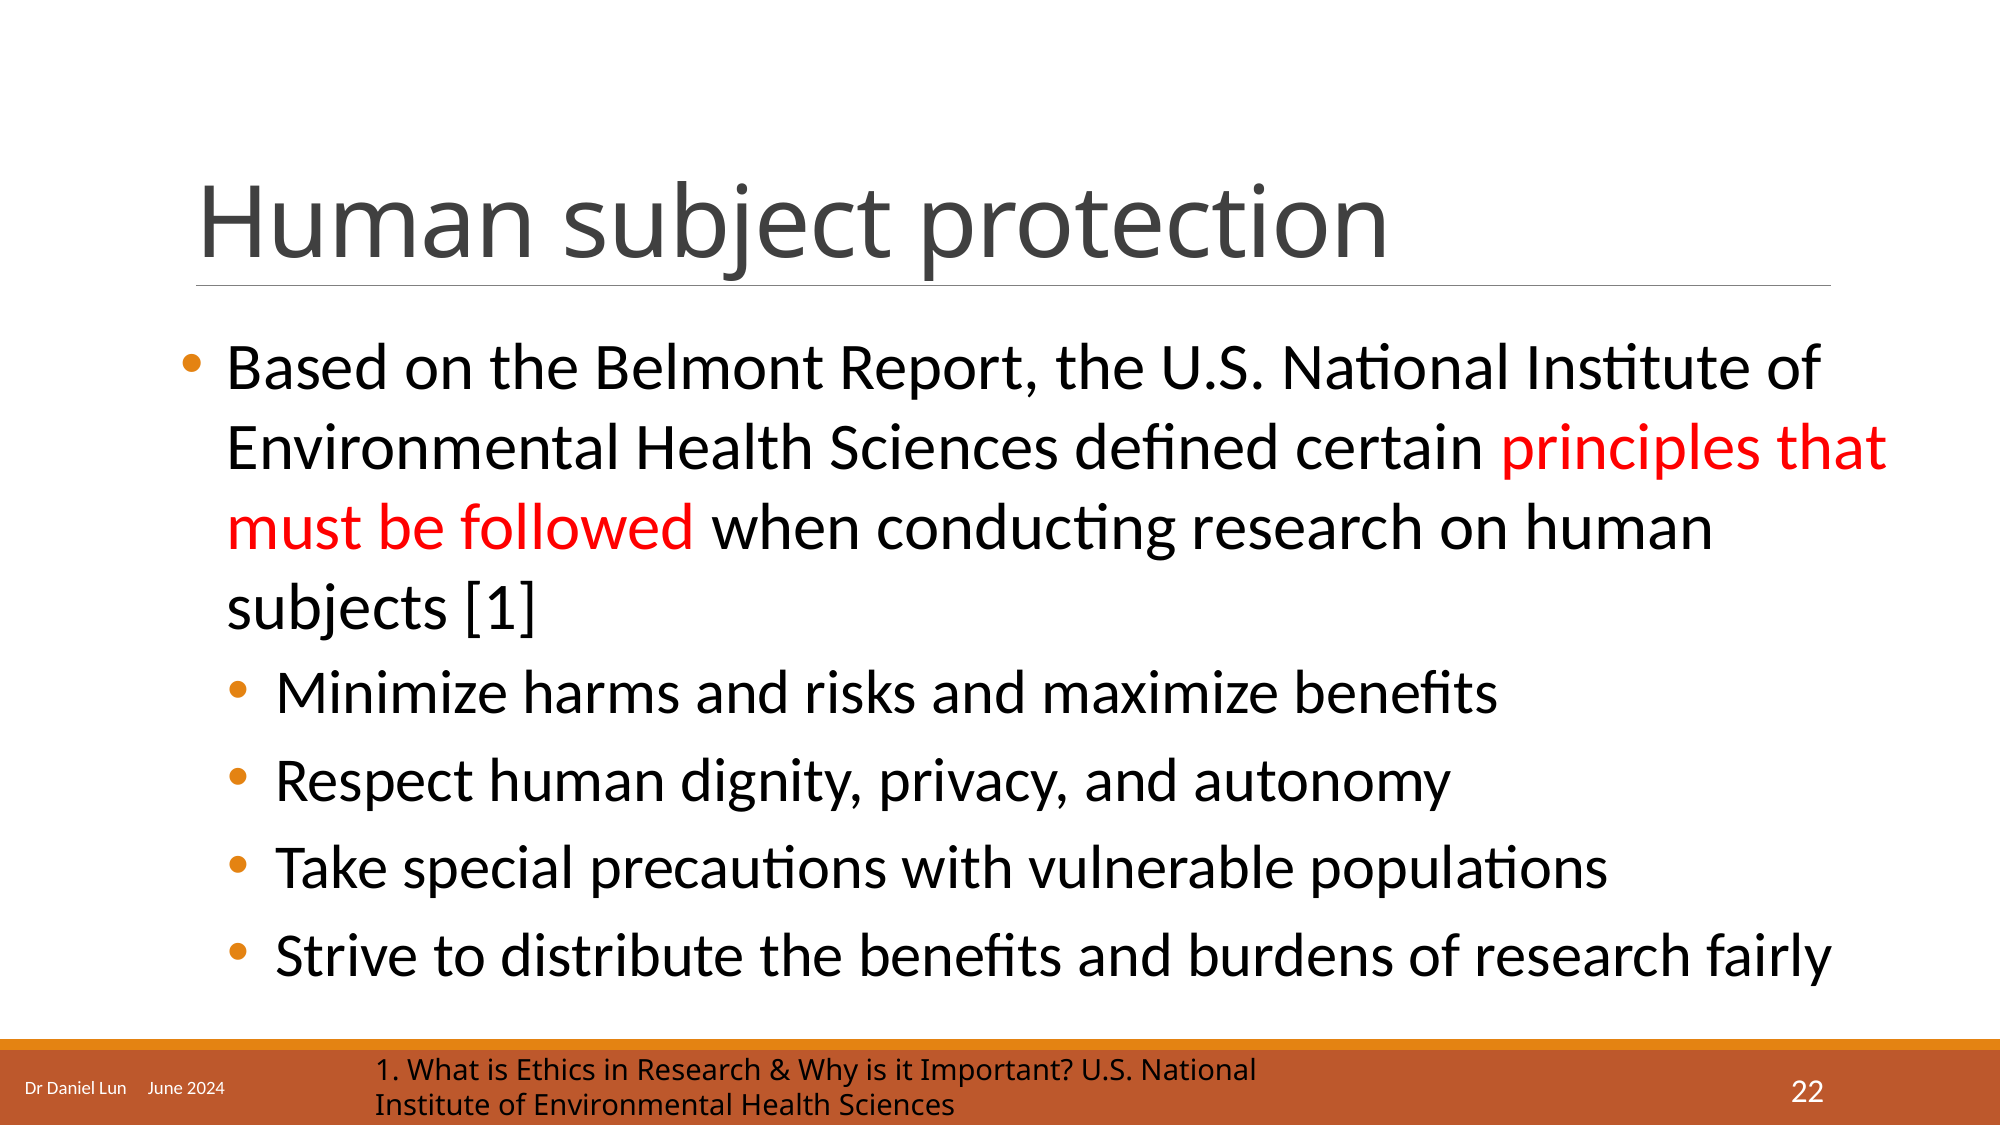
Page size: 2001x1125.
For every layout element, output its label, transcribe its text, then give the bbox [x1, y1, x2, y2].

text_box 1. What is Ethics in Research & Why is it Important? U.S. National Institute of Environmental Health Sciences [360, 1043, 1361, 1125]
list Based on the Belmont Report, the U.S. National Institute of Environmental Health Sciences defined certain principles that must be followed when conducting research on human subjects [1] Minimize harms and risks and maximize benefits Respect human dignity, privacy, and autonomy Take special precautions with vulnerable populations Strive to distribute the benefits and burdens of research fairly [180, 314, 1909, 1023]
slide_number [9, 1056, 360, 1117]
slide_number 22 [1624, 1059, 1840, 1120]
title Human subject protection [180, 47, 1830, 285]
